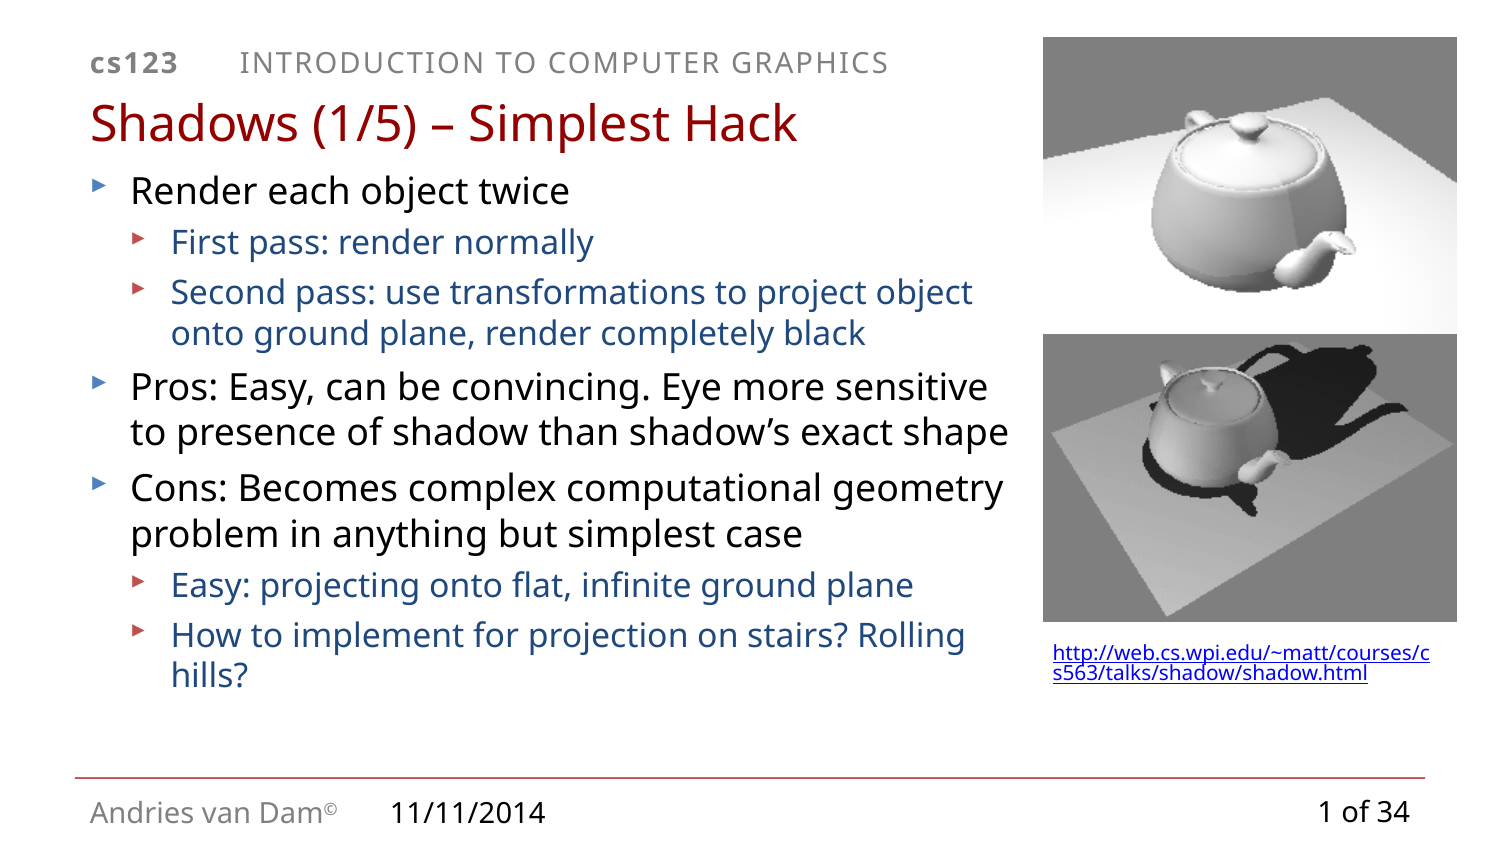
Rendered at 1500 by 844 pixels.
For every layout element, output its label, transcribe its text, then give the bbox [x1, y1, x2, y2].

title Shadows (1/5) – Simplest Hack [75, 84, 1037, 160]
picture [1043, 37, 1458, 622]
text_box http://web.cs.wpi.edu/~matt/courses/cs563/talks/shadow/shadow.html [1037, 631, 1452, 675]
list Render each object twice First pass: render normally Second pass: use transformations to project object onto ground plane, render completely black Pros: Easy, can be convincing. Eye more sensitive to presence of shadow than shadow’s exact shape Cons: Becomes complex computational geometry problem in anything but simplest case Easy: projecting onto flat, infinite ground plane How to implement for projection on stairs? Rolling hills? [75, 160, 1025, 750]
